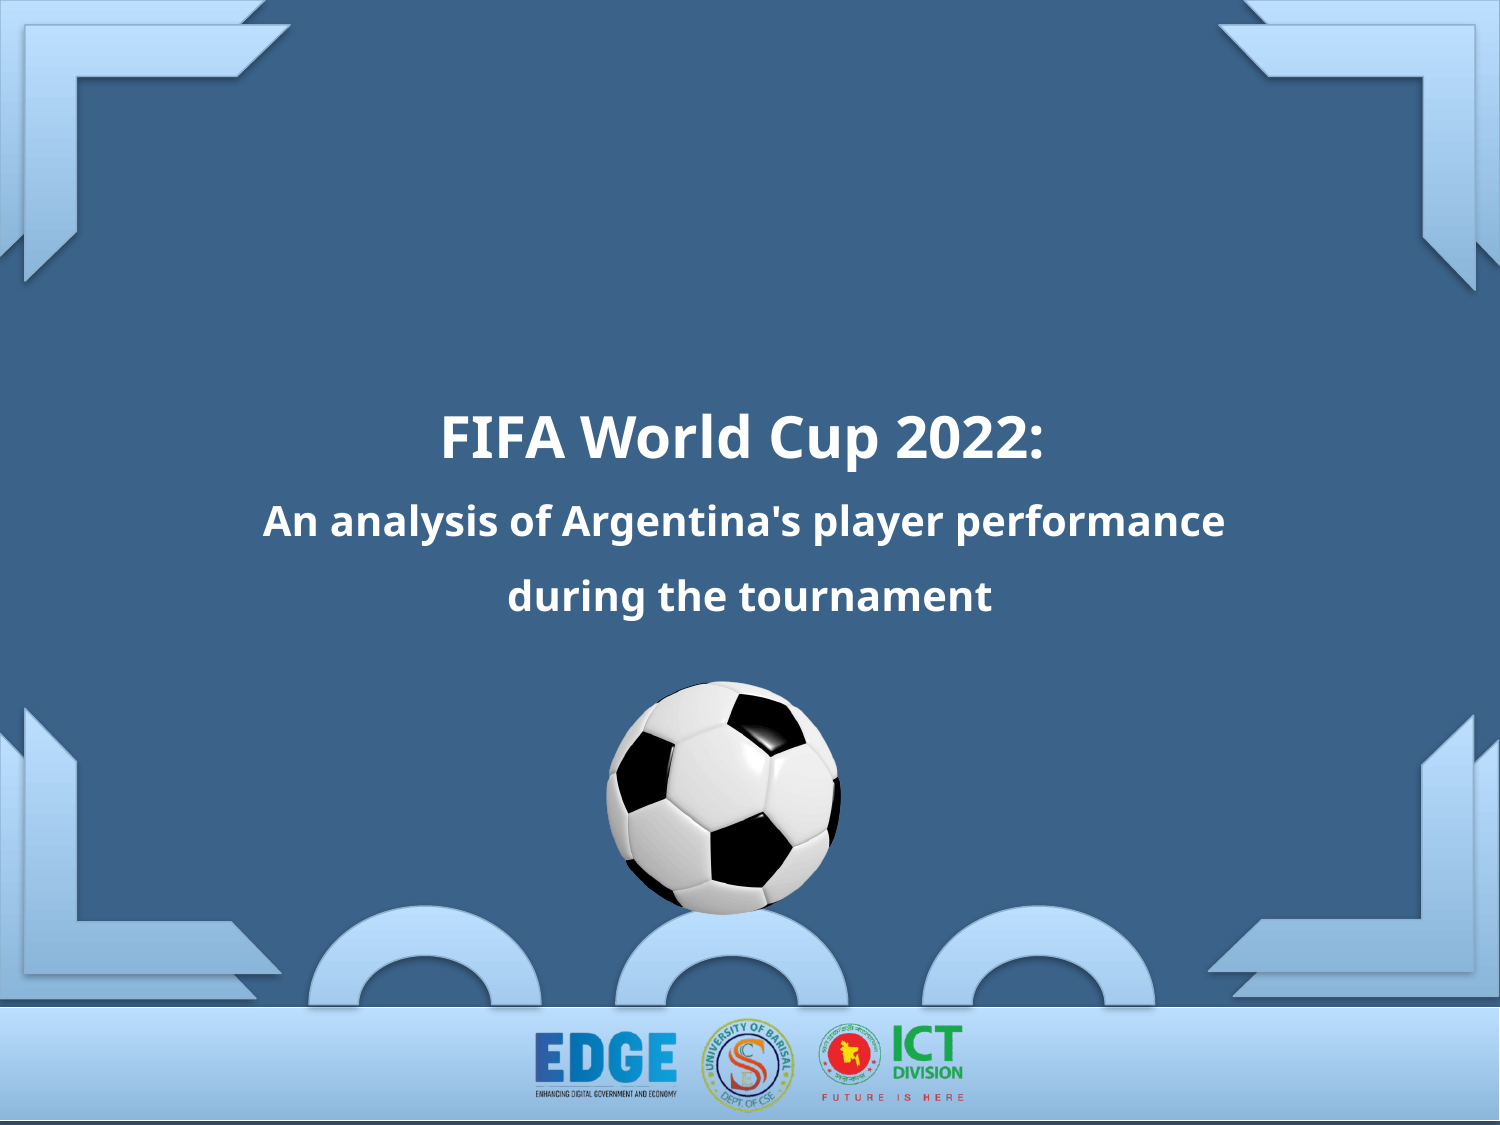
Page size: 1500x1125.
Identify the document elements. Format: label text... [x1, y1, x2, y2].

picture [595, 669, 852, 926]
picture [518, 1009, 982, 1119]
title FIFA World Cup 2022: An analysis of Argentina's player performance during the tournament [112, 357, 1388, 671]
